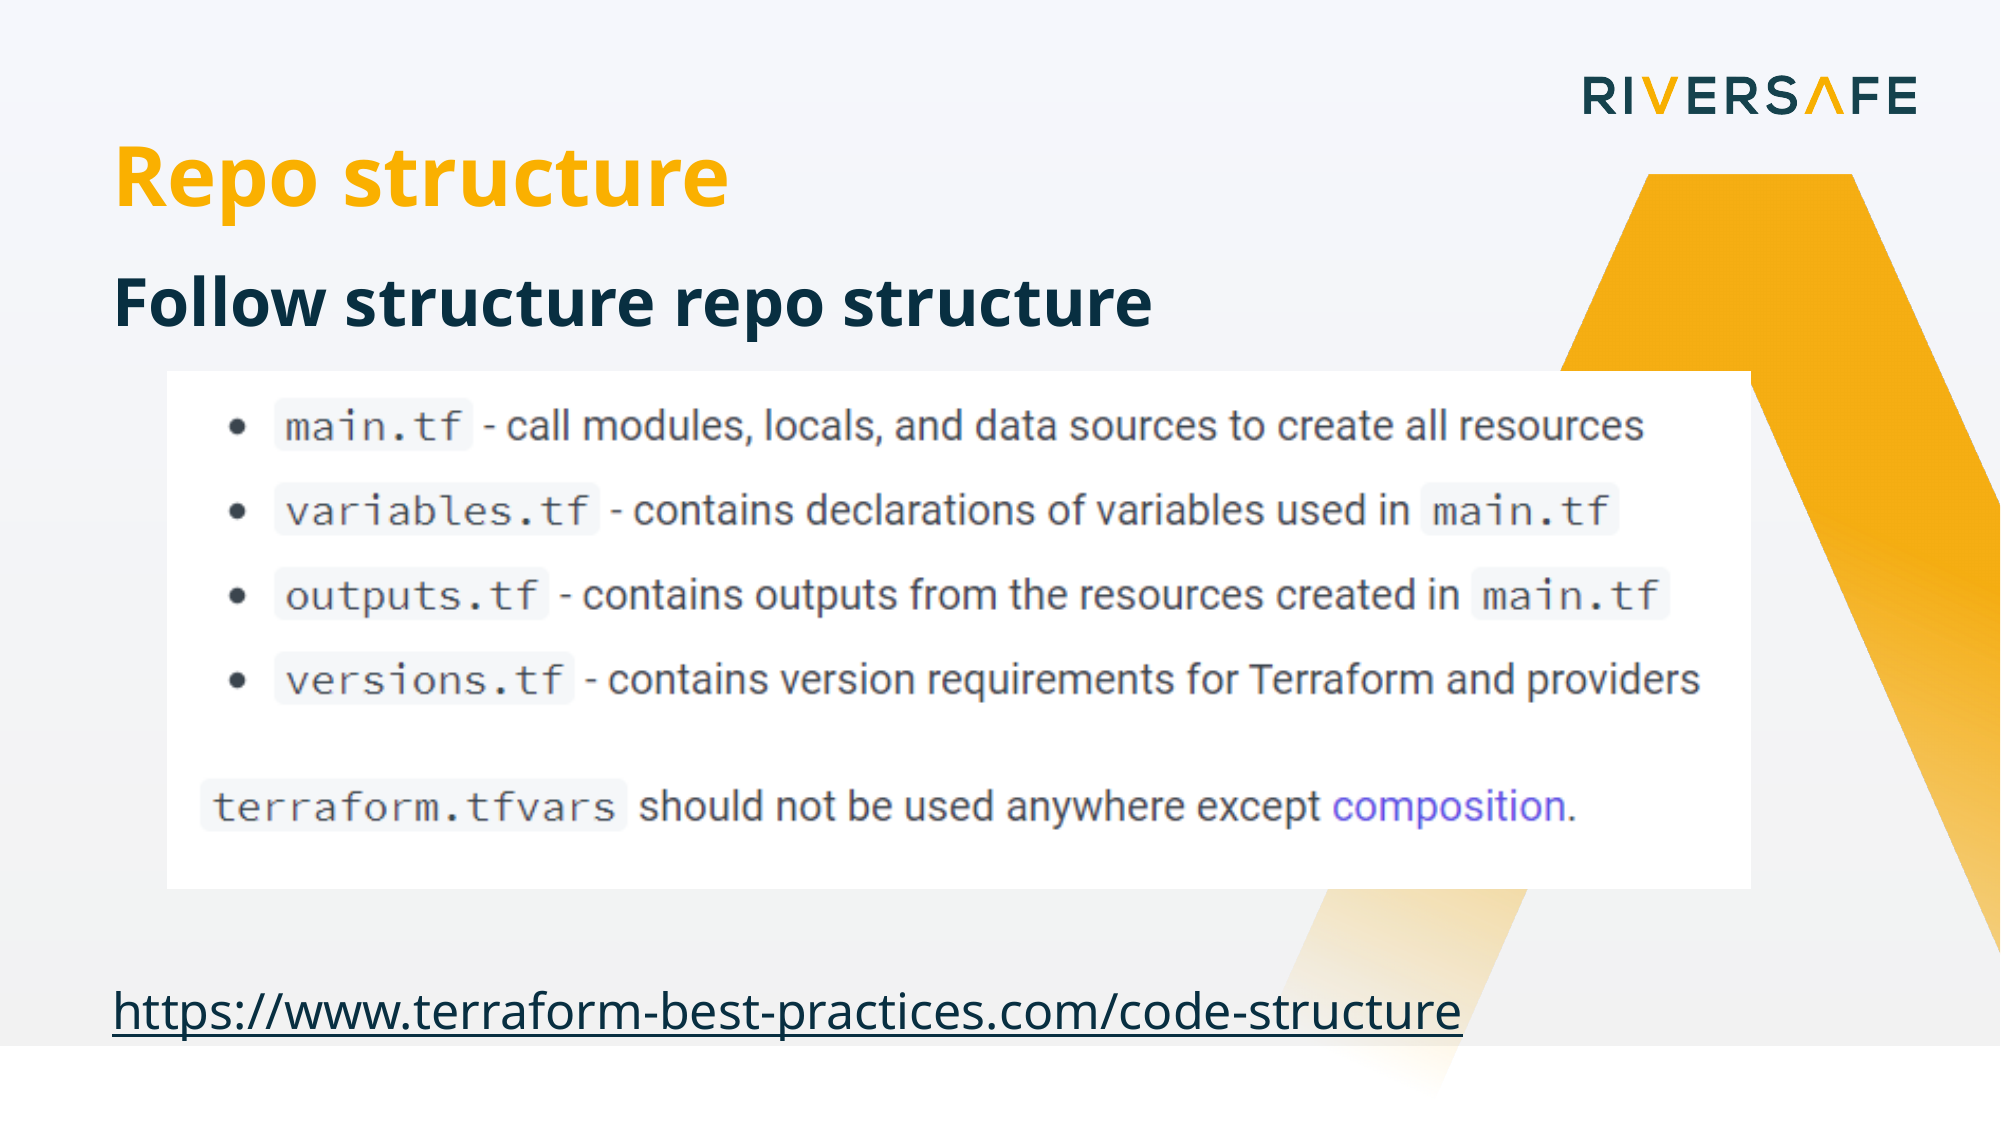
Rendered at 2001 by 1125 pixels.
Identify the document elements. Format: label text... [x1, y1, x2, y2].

picture [167, 174, 2001, 1125]
text_box Follow structure repo structure https://www.terraform-best-practices.com/code-structure [97, 252, 1701, 382]
picture [1584, 75, 1916, 115]
text_box Repo structure [97, 126, 1497, 207]
